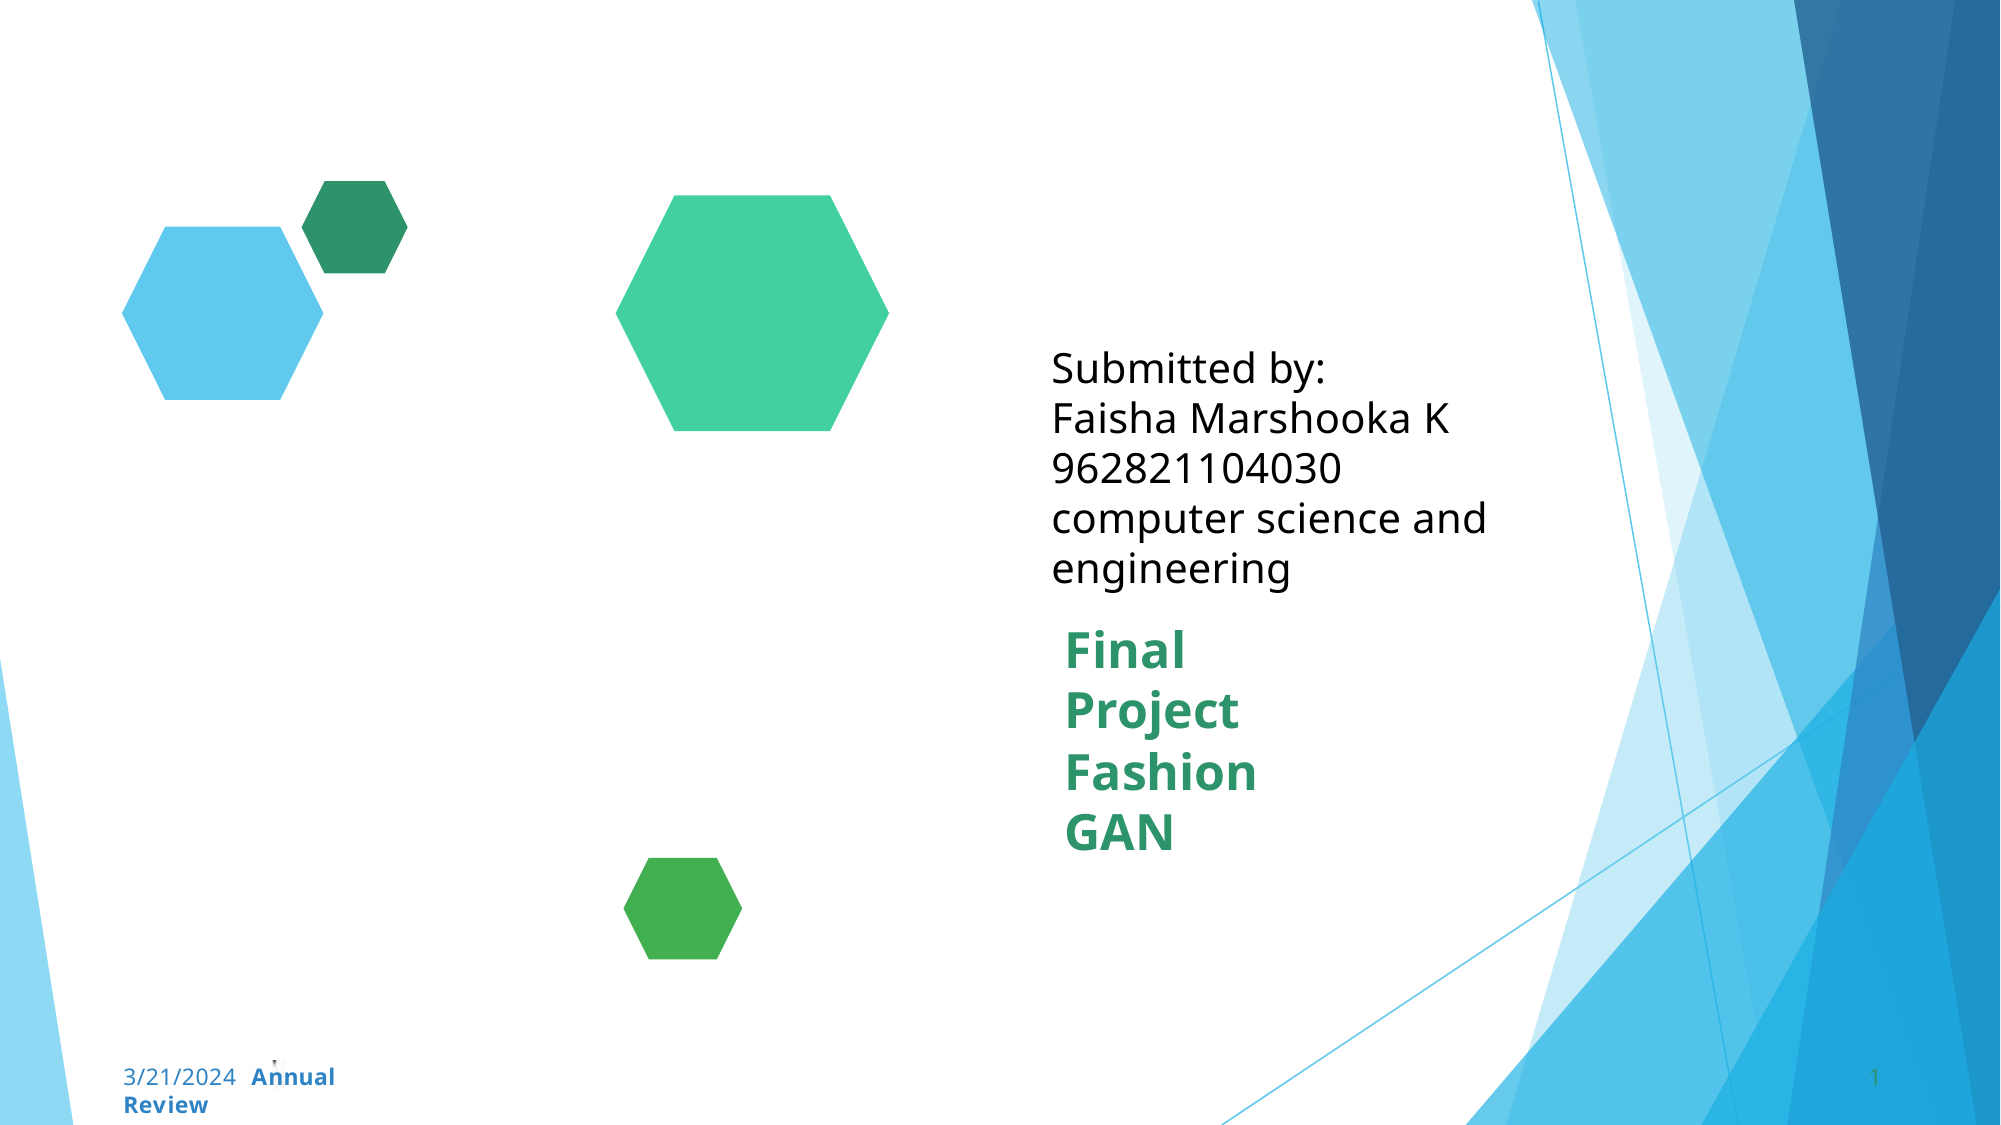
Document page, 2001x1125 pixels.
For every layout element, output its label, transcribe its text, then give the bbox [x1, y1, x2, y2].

text_box [615, 195, 890, 339]
text_box [623, 857, 743, 960]
slide_number 1 [1862, 1061, 1888, 1125]
title Submitted by: Faisha Marshooka K 962821104030 computer science and engineering [524, 339, 1650, 593]
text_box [121, 180, 408, 401]
text_box 3/21/2024 Annual Review [121, 1103, 417, 1118]
picture [110, 1060, 463, 1094]
text_box Final Project Fashion GAN [1062, 616, 1368, 861]
